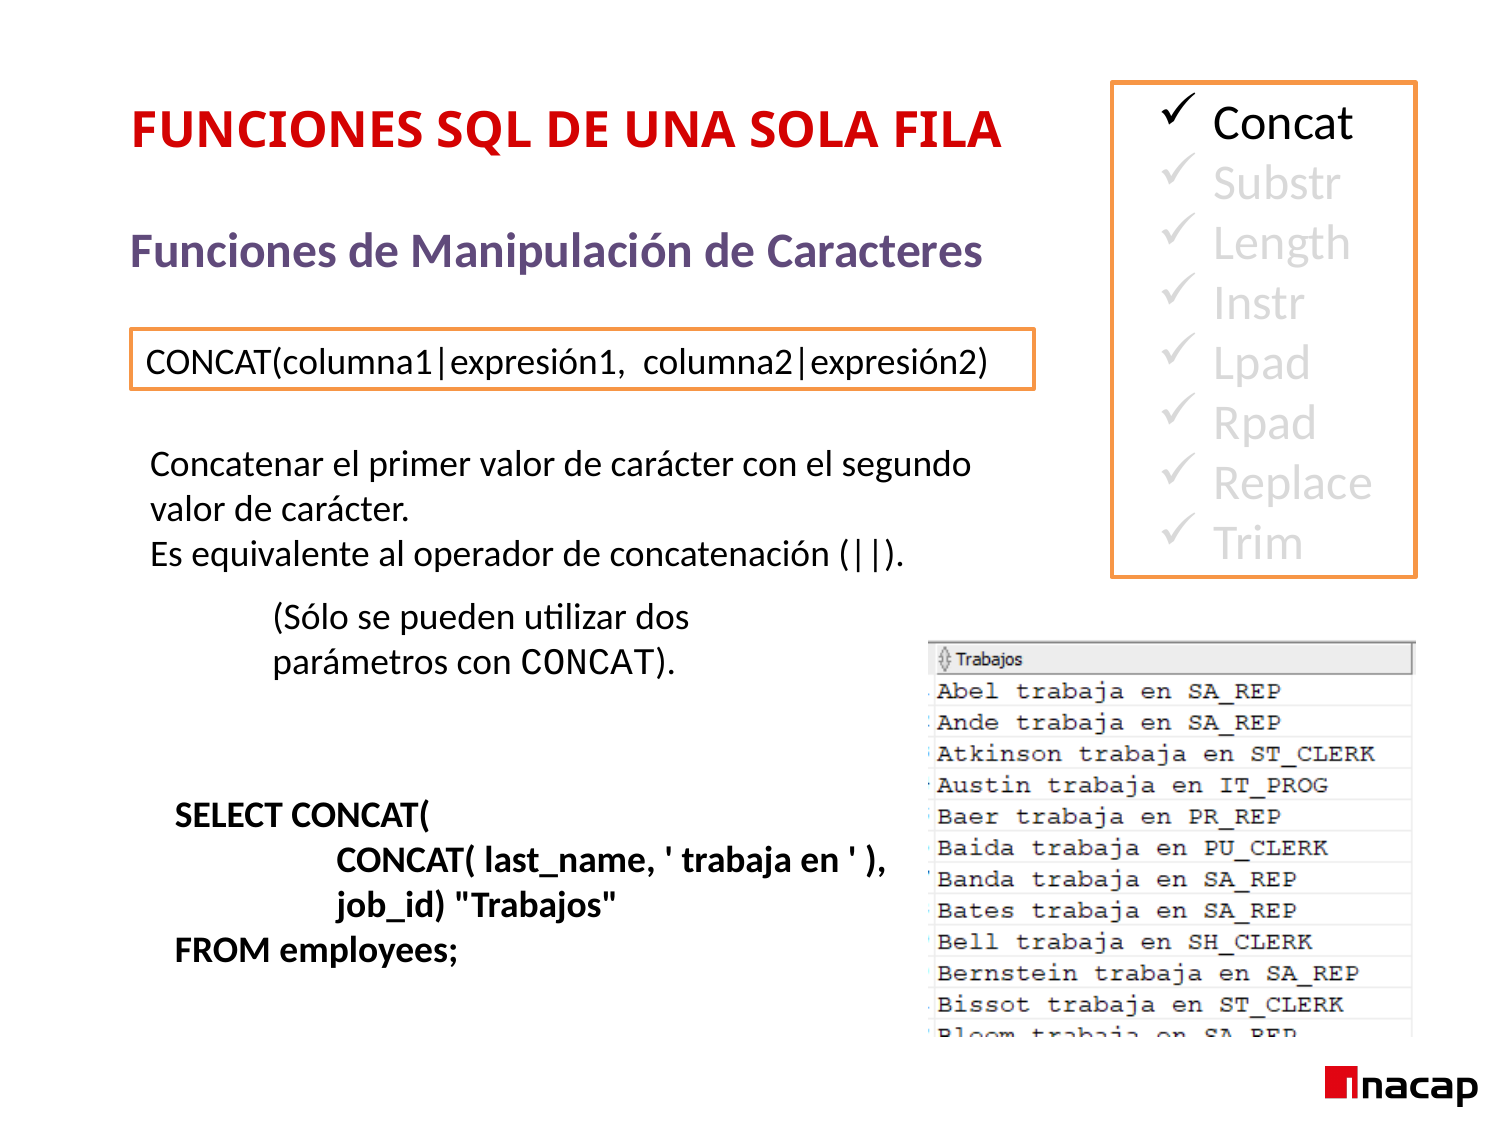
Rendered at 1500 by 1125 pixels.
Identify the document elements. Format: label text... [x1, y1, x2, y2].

picture [927, 639, 1416, 1037]
text_box Concatenar el primer valor de carácter con el segundo valor de carácter. Es equivalente al operador de concatenación (||). [135, 431, 993, 582]
title FUNCIONES SQL DE UNA SOLA FILA [115, 74, 1304, 181]
text_box CONCAT(columna1|expresión1, columna2|expresión2) [129, 327, 1036, 391]
text_box Concat Substr Length Instr Lpad Rpad Replace Trim [1110, 80, 1418, 579]
picture [1325, 1065, 1478, 1108]
text_box Funciones de Manipulación de Caracteres [115, 208, 1013, 288]
text_box SELECT CONCAT( CONCAT( last_name, ' trabaja en ' ), job_id) "Trabajos" FROM employees; [160, 782, 908, 978]
text_box (Sólo se pueden utilizar dos parámetros con CONCAT). [257, 584, 810, 690]
